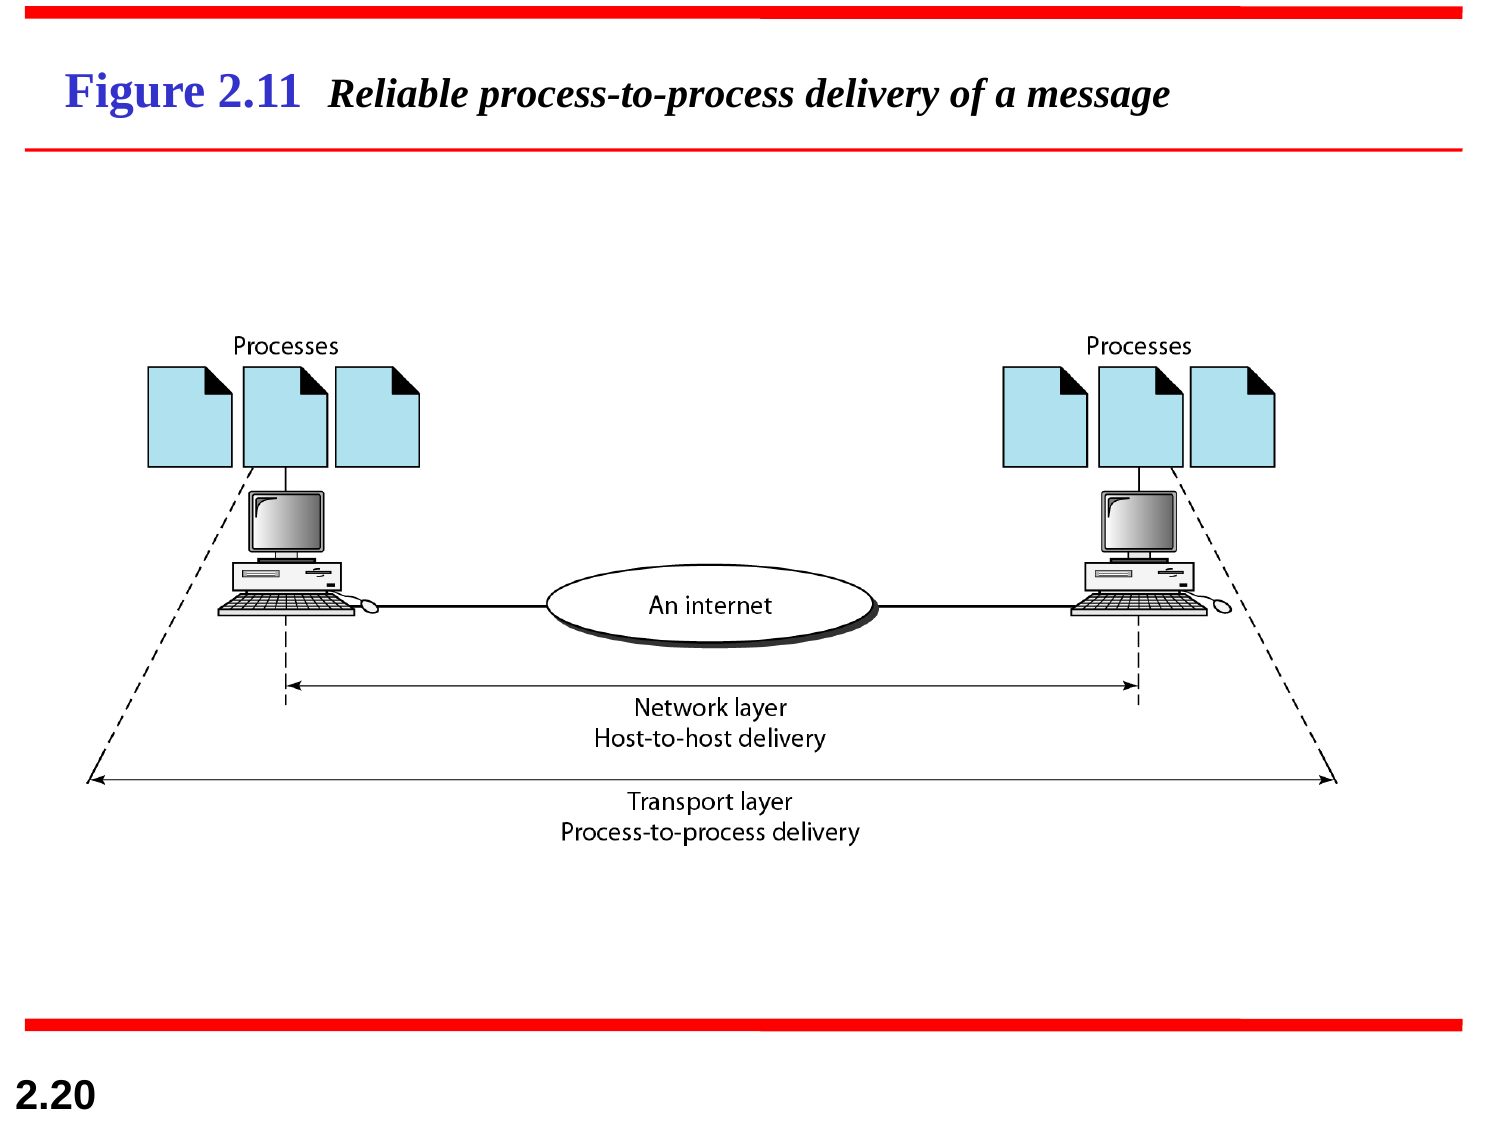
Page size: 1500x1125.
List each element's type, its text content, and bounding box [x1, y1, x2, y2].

picture [86, 332, 1338, 847]
slide_number 2.20 [0, 1050, 313, 1125]
text_box Figure 2.11 Reliable process-to-process delivery of a message [49, 49, 1187, 125]
